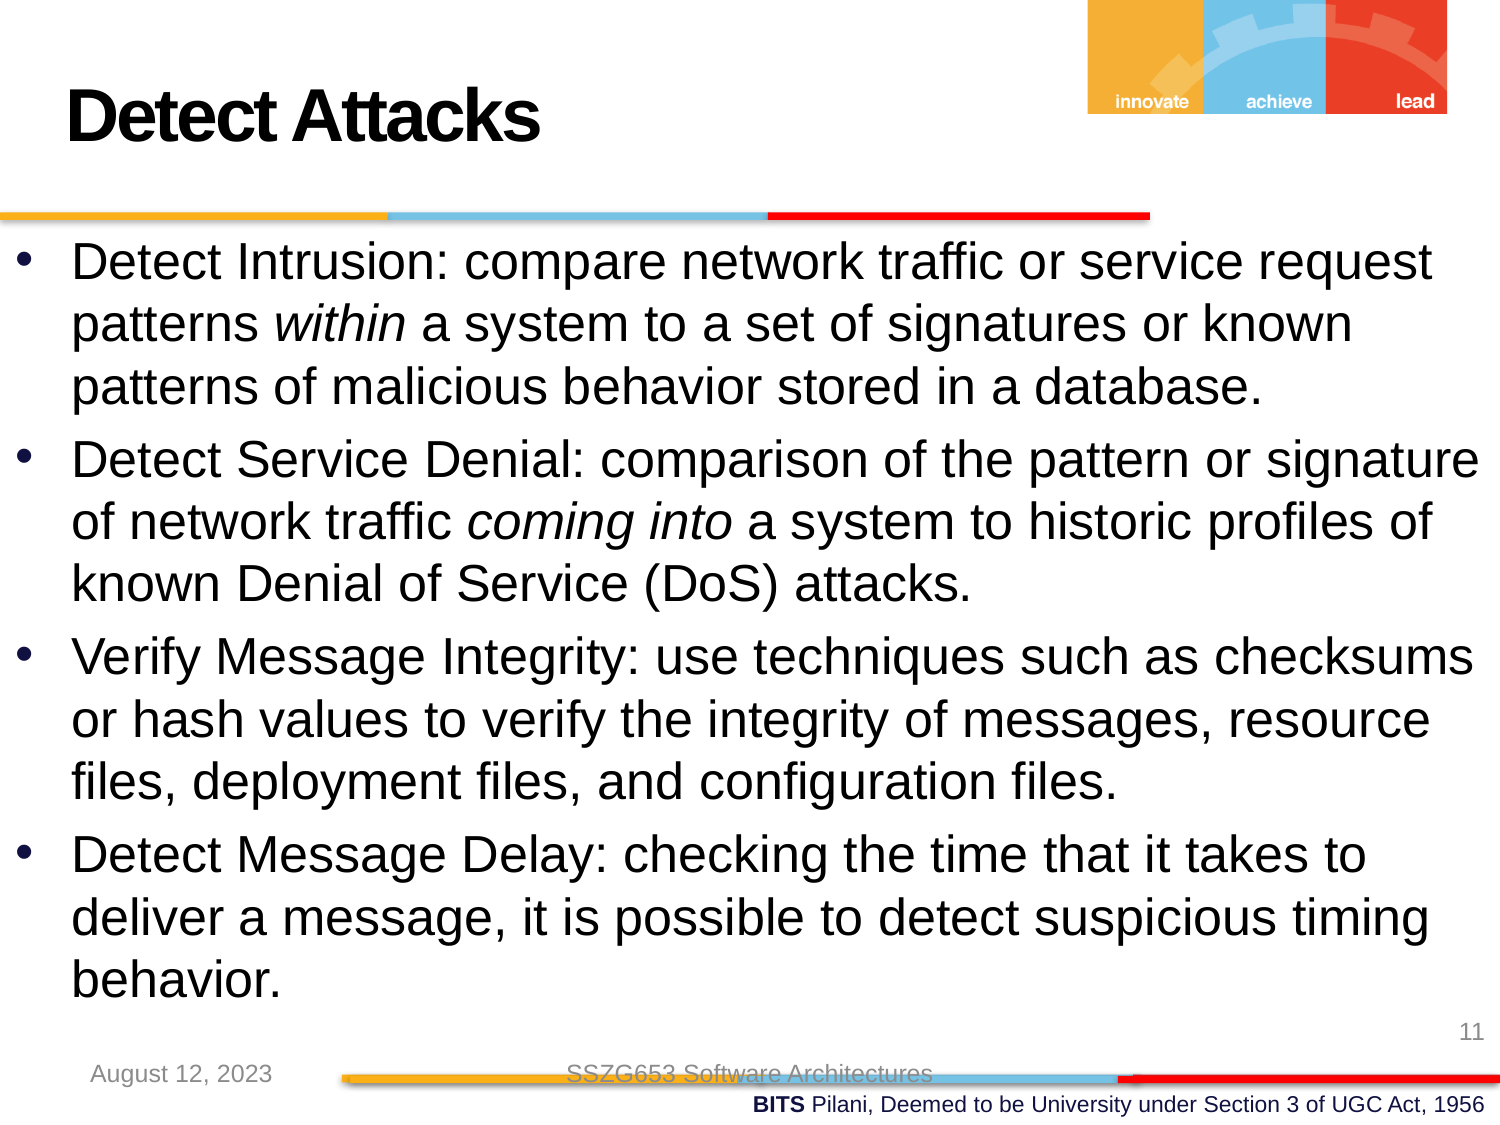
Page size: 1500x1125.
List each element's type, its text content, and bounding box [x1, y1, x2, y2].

slide_number 11 [1149, 1000, 1500, 1061]
list Detect Intrusion: compare network traffic or service request patterns within a system to a set of signatures or known patterns of malicious behavior stored in a database. Detect Service Denial: comparison of the pattern or signature of network traffic coming into a system to historic profiles of known Denial of Service (DoS) attacks. Verify Message Integrity: use techniques such as checksums or hash values to verify the integrity of messages, resource files, deployment files, and configuration files. Detect Message Delay: checking the time that it takes to deliver a message, it is possible to detect suspicious timing behavior. [0, 219, 1500, 962]
list Detect Attacks [50, 24, 1088, 213]
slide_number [75, 1042, 425, 1103]
footer SSZG653 Software Architectures [512, 1042, 988, 1103]
picture [1087, 0, 1448, 114]
